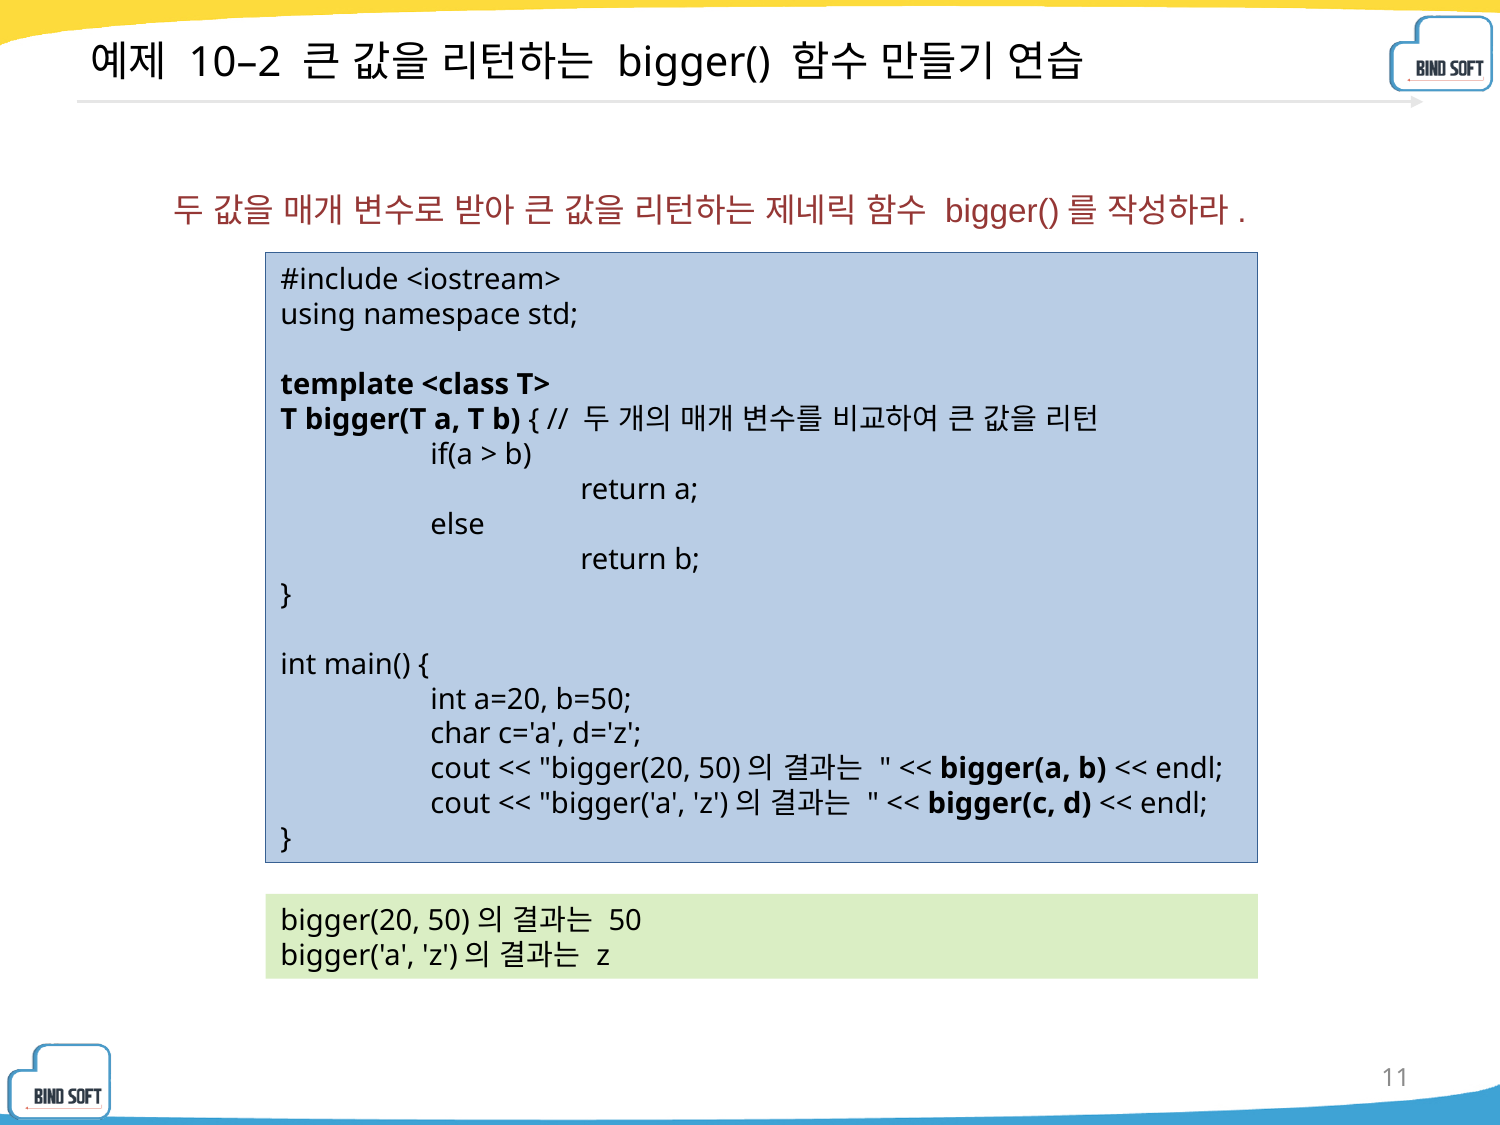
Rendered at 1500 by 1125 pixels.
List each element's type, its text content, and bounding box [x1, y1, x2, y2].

picture [0, 0, 1500, 96]
text_box bigger(20, 50)의 결과는 50 bigger('a', 'z')의 결과는 z [265, 893, 1258, 979]
title 예제 10–2 큰 값을 리턴하는 bigger() 함수 만들기 연습 [75, 11, 1425, 108]
text_box #include <iostream> using namespace std; template <class T> T bigger(T a, T b) { // 두 개의 매개 변수를 비교하여 큰 값을 리턴 if(a > b) return a; else return b; } int main() { int a=20, b=50; char c='a', d='z'; cout << "bigger(20, 50)의 결과는 " << bigger(a, b) << endl; cout << "bigger('a', 'z')의 결과는 " << bigger(c, d) << endl; } [265, 252, 1258, 863]
picture [0, 1003, 1500, 1125]
slide_number 11 [1074, 1054, 1425, 1103]
text_box 두 값을 매개 변수로 받아 큰 값을 리턴하는 제네릭 함수 bigger()를 작성하라. [158, 182, 1262, 237]
